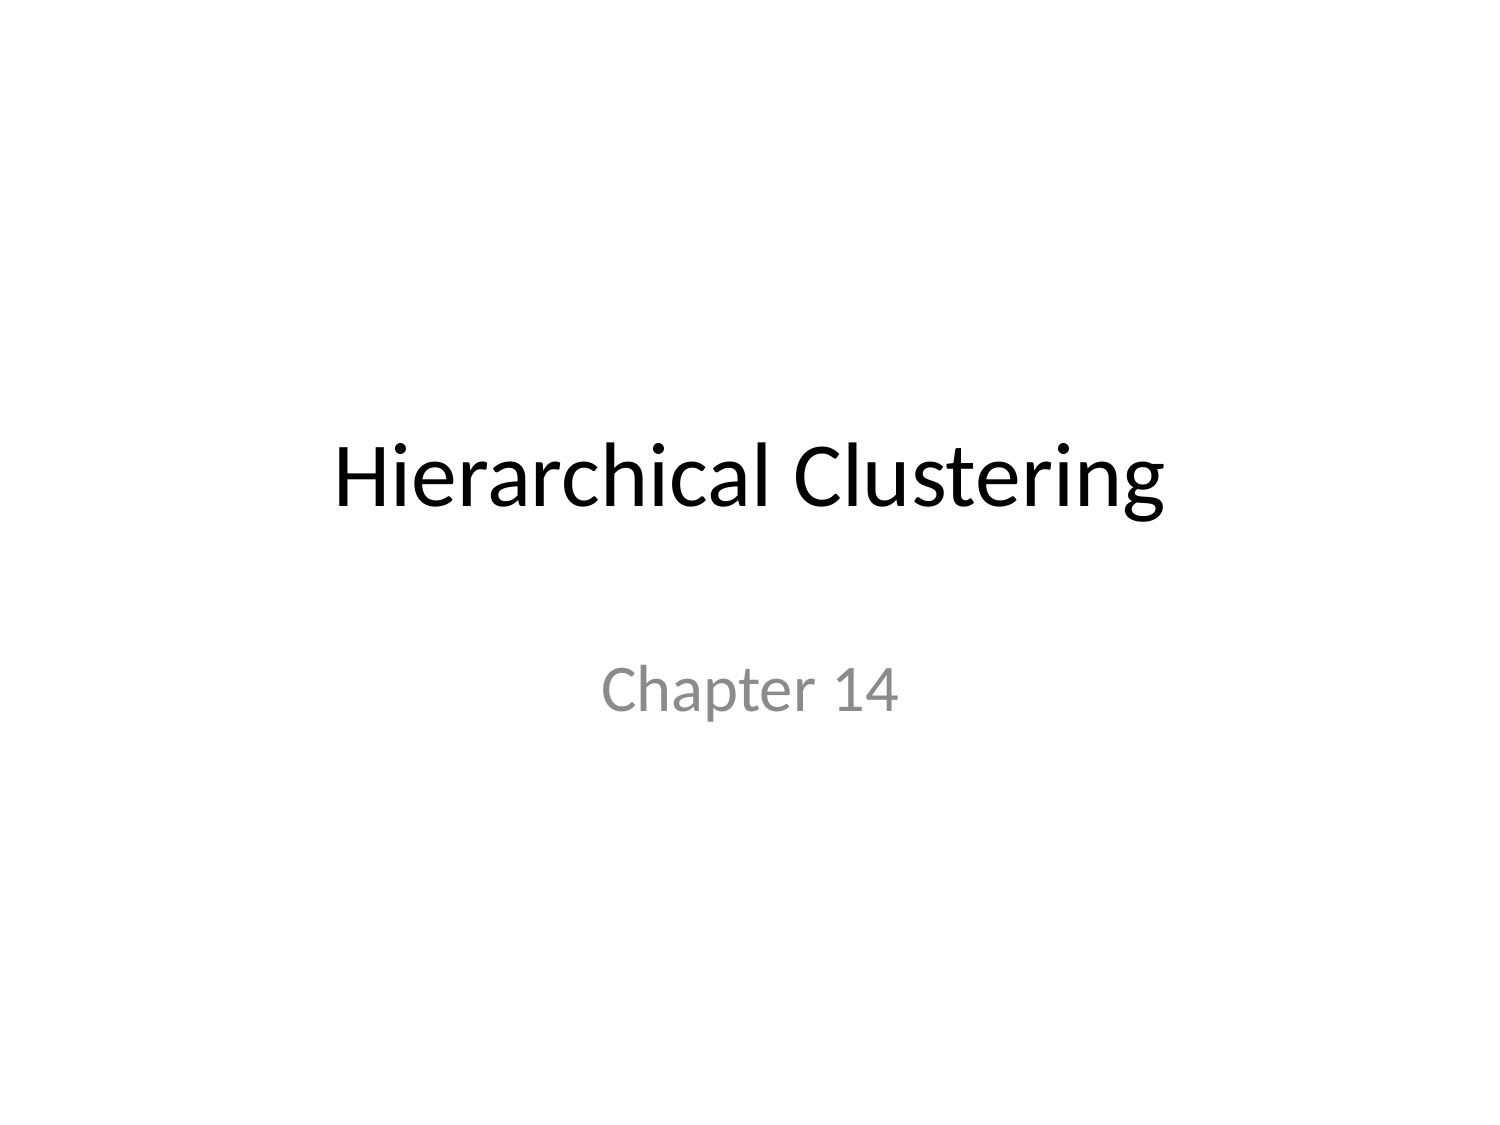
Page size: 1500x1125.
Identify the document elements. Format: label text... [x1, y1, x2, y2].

subtitle Chapter 14 [225, 637, 1275, 925]
title Hierarchical Clustering [112, 349, 1388, 591]
